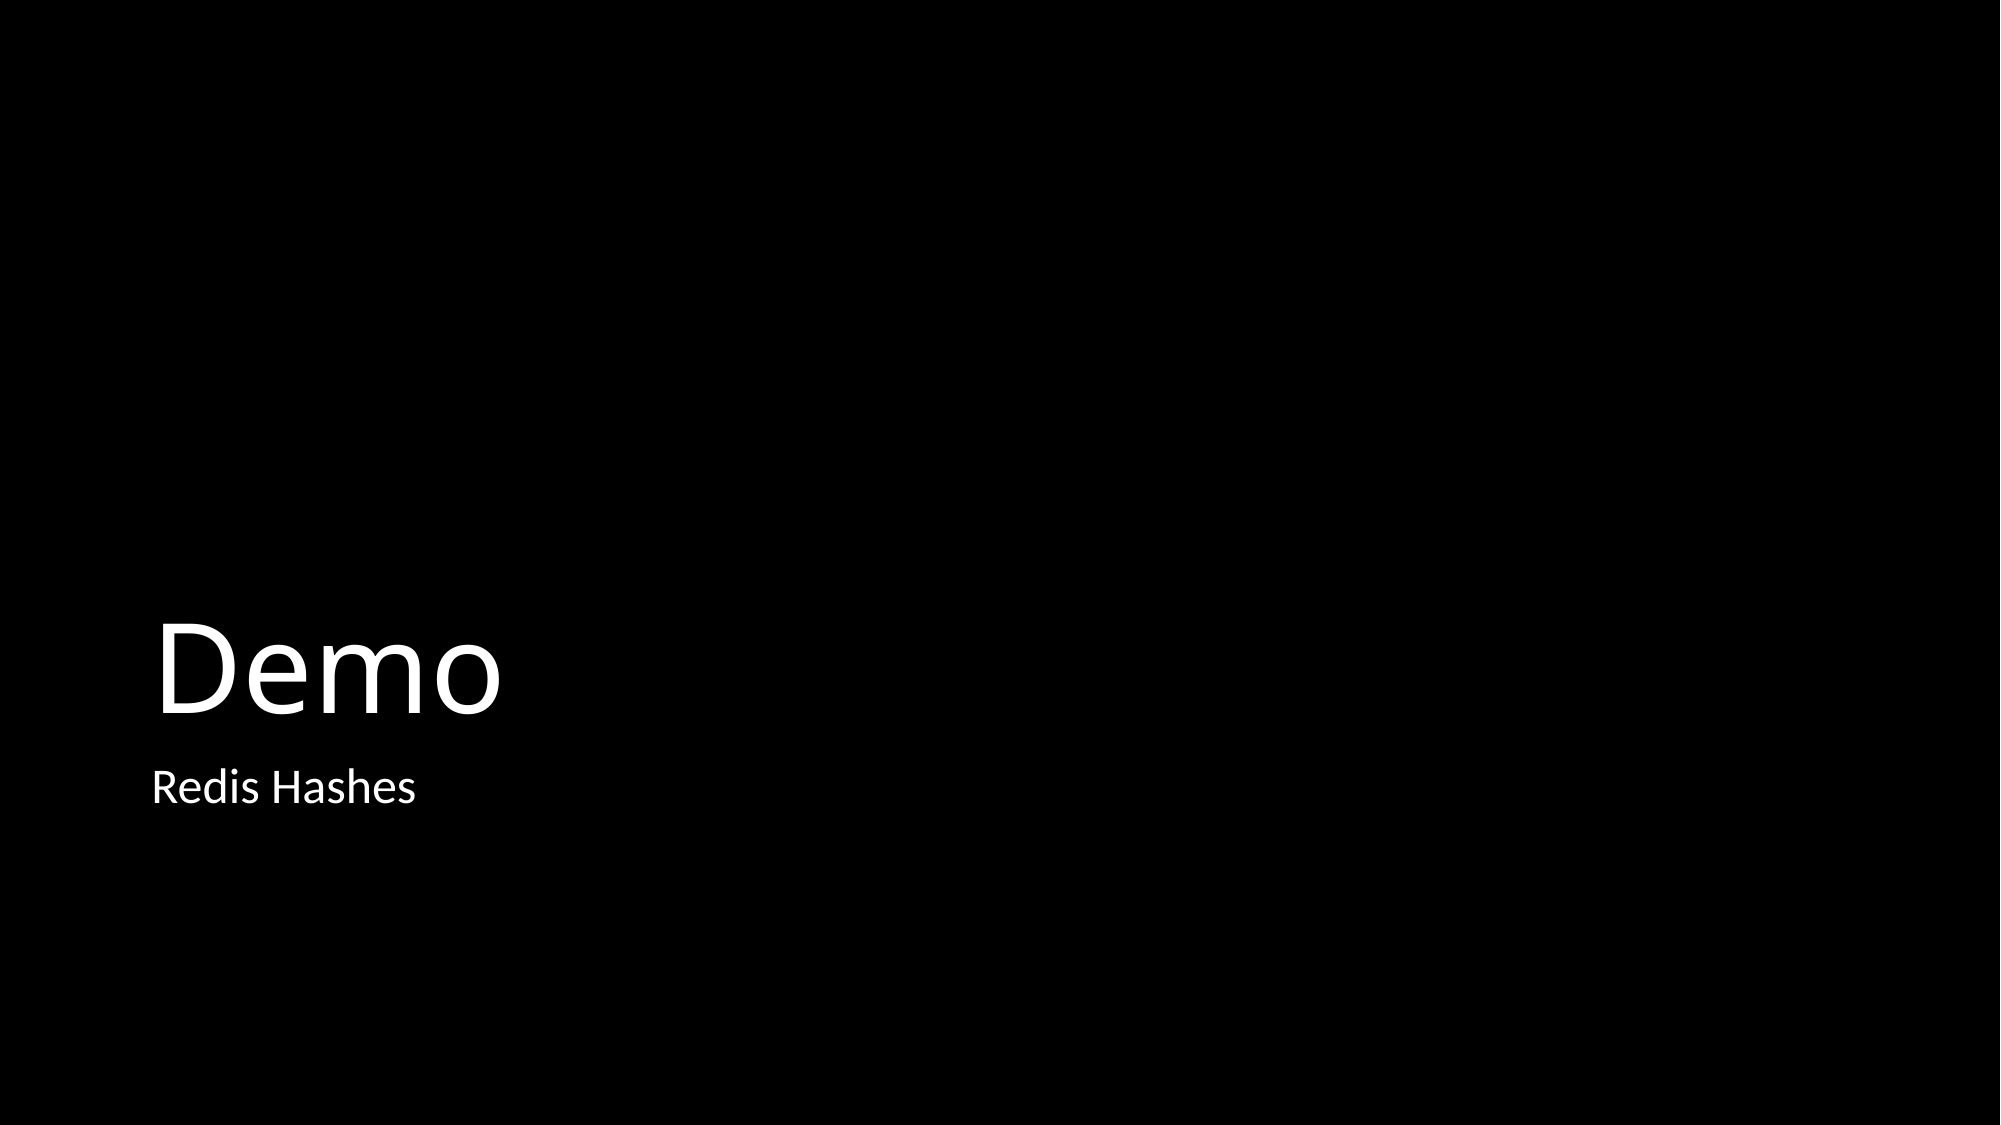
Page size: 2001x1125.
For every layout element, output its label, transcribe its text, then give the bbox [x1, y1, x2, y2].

list Redis Hashes [136, 752, 1862, 999]
title Demo [136, 280, 1862, 749]
